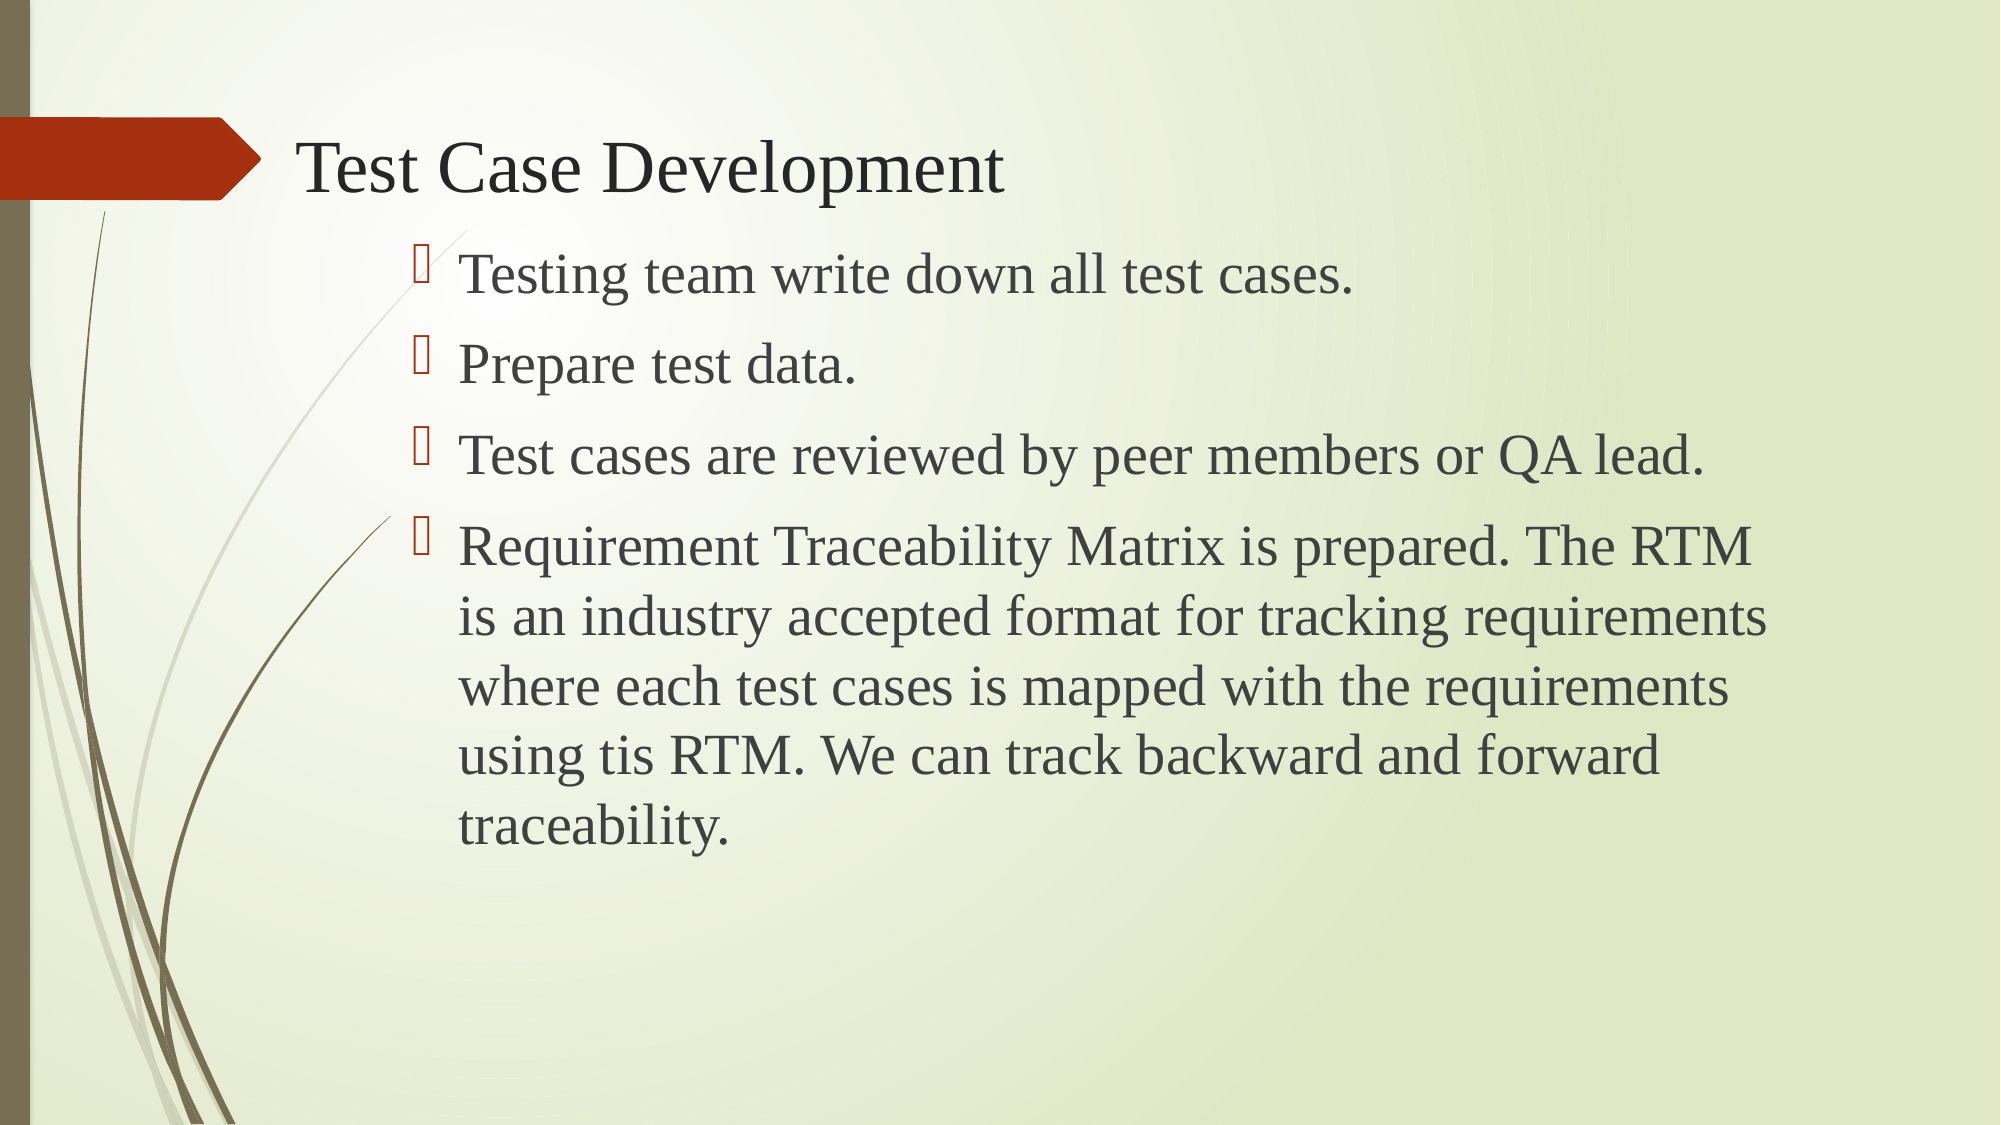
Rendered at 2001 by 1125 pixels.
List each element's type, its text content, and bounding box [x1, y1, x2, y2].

list Testing team write down all test cases. Prepare test data. Test cases are reviewed by peer members or QA lead. Requirement Traceability Matrix is prepared. The RTM is an industry accepted format for tracking requirements where each test cases is mapped with the requirements using tis RTM. We can track backward and forward traceability. [321, 227, 1785, 945]
title Test Case Development [280, 109, 1765, 238]
